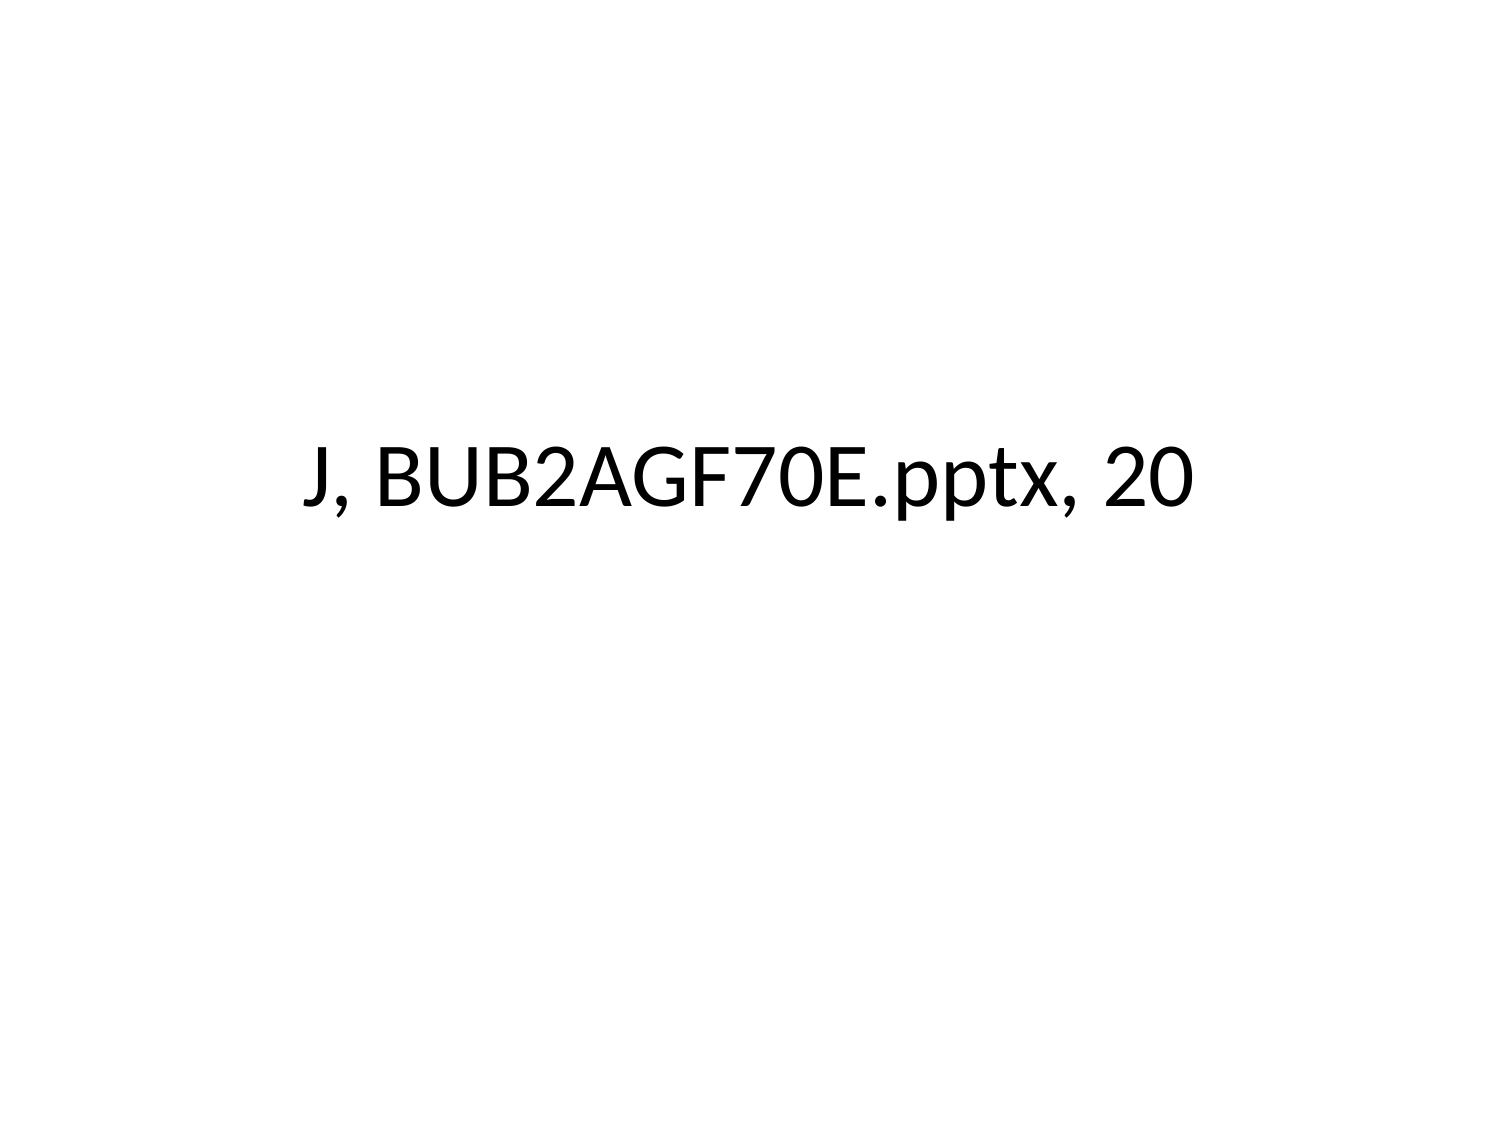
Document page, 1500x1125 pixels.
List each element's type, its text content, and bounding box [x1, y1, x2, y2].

title J, BUB2AGF70E.pptx, 20 [112, 349, 1388, 591]
